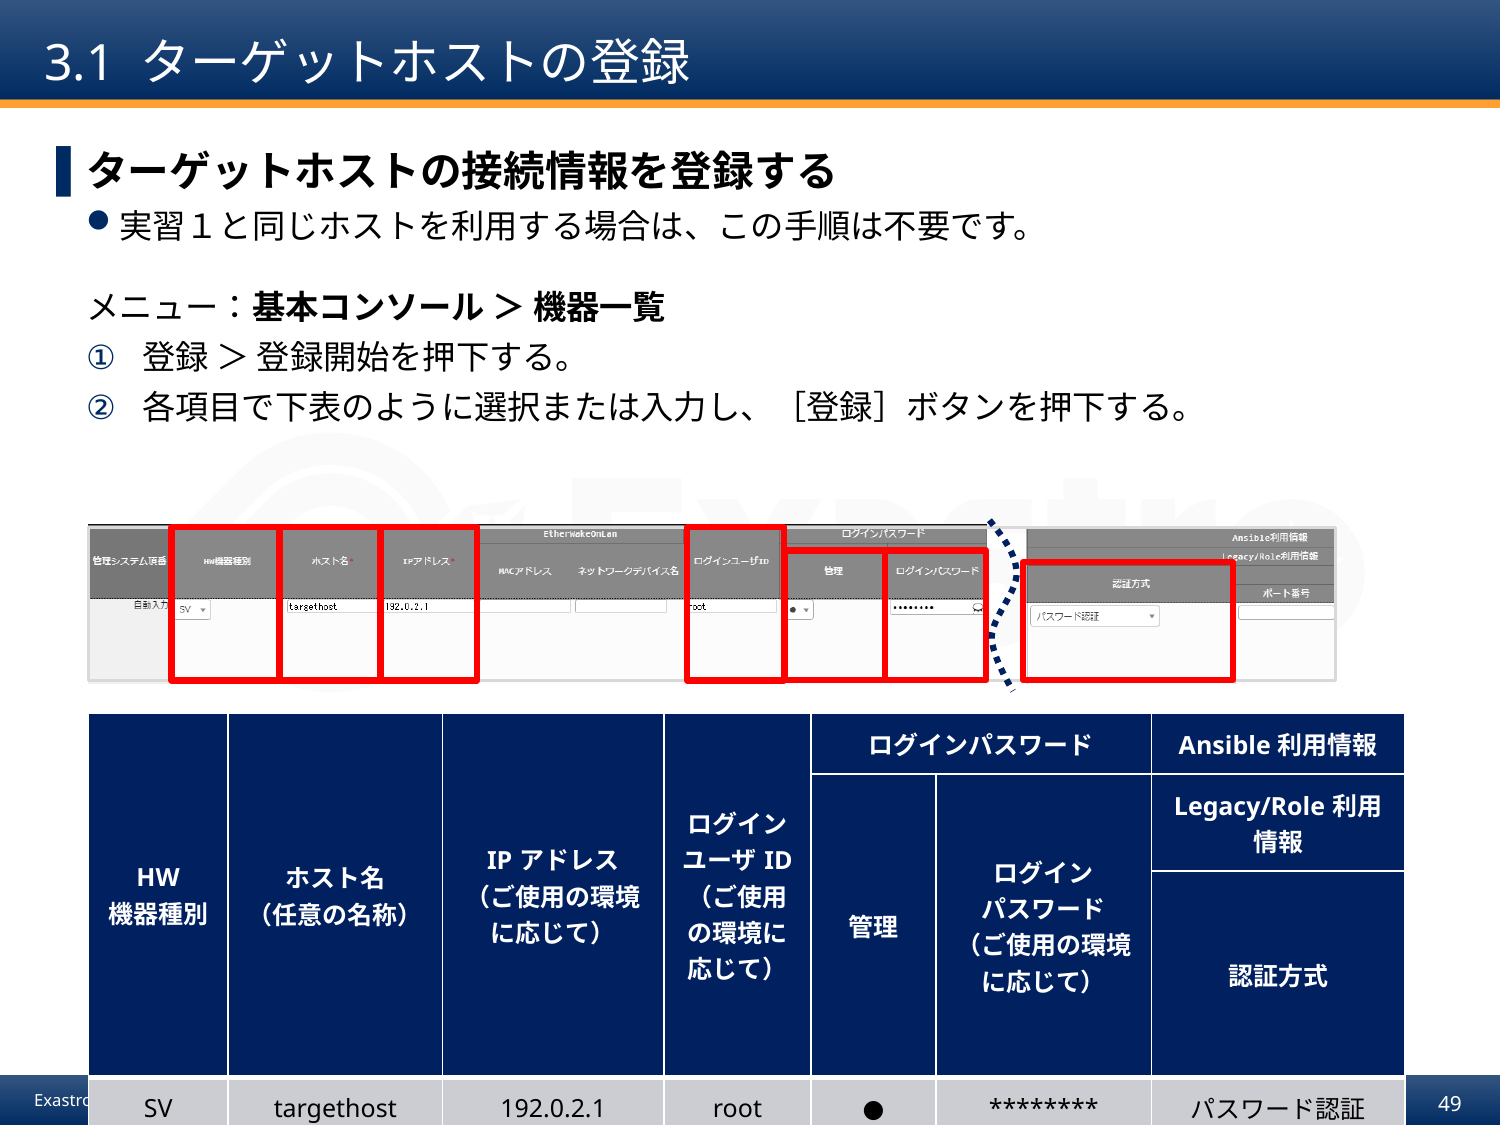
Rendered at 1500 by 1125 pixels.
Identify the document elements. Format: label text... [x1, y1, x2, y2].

table_cell 管理 [812, 775, 935, 1075]
picture [0, 0, 1500, 1125]
table_header ホスト名 （任意の名称） [229, 714, 442, 1075]
picture [88, 524, 987, 685]
table_cell パスワード認証 [1152, 1080, 1404, 1125]
picture [1026, 526, 1336, 685]
table_cell root [665, 1080, 810, 1125]
table_header Ansible利用情報 [1152, 714, 1404, 773]
text_box [991, 539, 1001, 625]
table_cell ******** [937, 1080, 1151, 1125]
text_box [998, 527, 1024, 681]
title 3.1 ターゲットホストの登録 [29, 18, 1471, 96]
table_header ログインパスワード [812, 714, 1151, 773]
table_cell Legacy/Role利用情報 [1152, 775, 1404, 870]
table_header ログイン ユーザID （ご使用の環境に応じて） [665, 714, 810, 1075]
table_header HW 機器種別 [89, 714, 227, 1075]
table_cell ログイン パスワード （ご使用の環境に応じて） [937, 775, 1151, 1075]
table_cell ● [812, 1080, 935, 1125]
text_box [987, 518, 1019, 693]
list ターゲットホストの接続情報を登録する 実習１と同じホストを利用する場合は、この手順は不要です。 メニュー：基本コンソール ＞ 機器一覧 登録 ＞ 登録開始を押下する。 各項目で下表のように選択または入力し、［登録］ボタンを押下する。 [41, 137, 1459, 1071]
table_cell 認証方式 [1152, 872, 1404, 1075]
table_cell SV [89, 1080, 227, 1125]
table_cell 192.0.2.1 [443, 1080, 663, 1125]
text_box [991, 652, 1006, 681]
table_header IPアドレス （ご使用の環境に応じて） [443, 714, 663, 1075]
table_cell targethost [229, 1080, 442, 1125]
